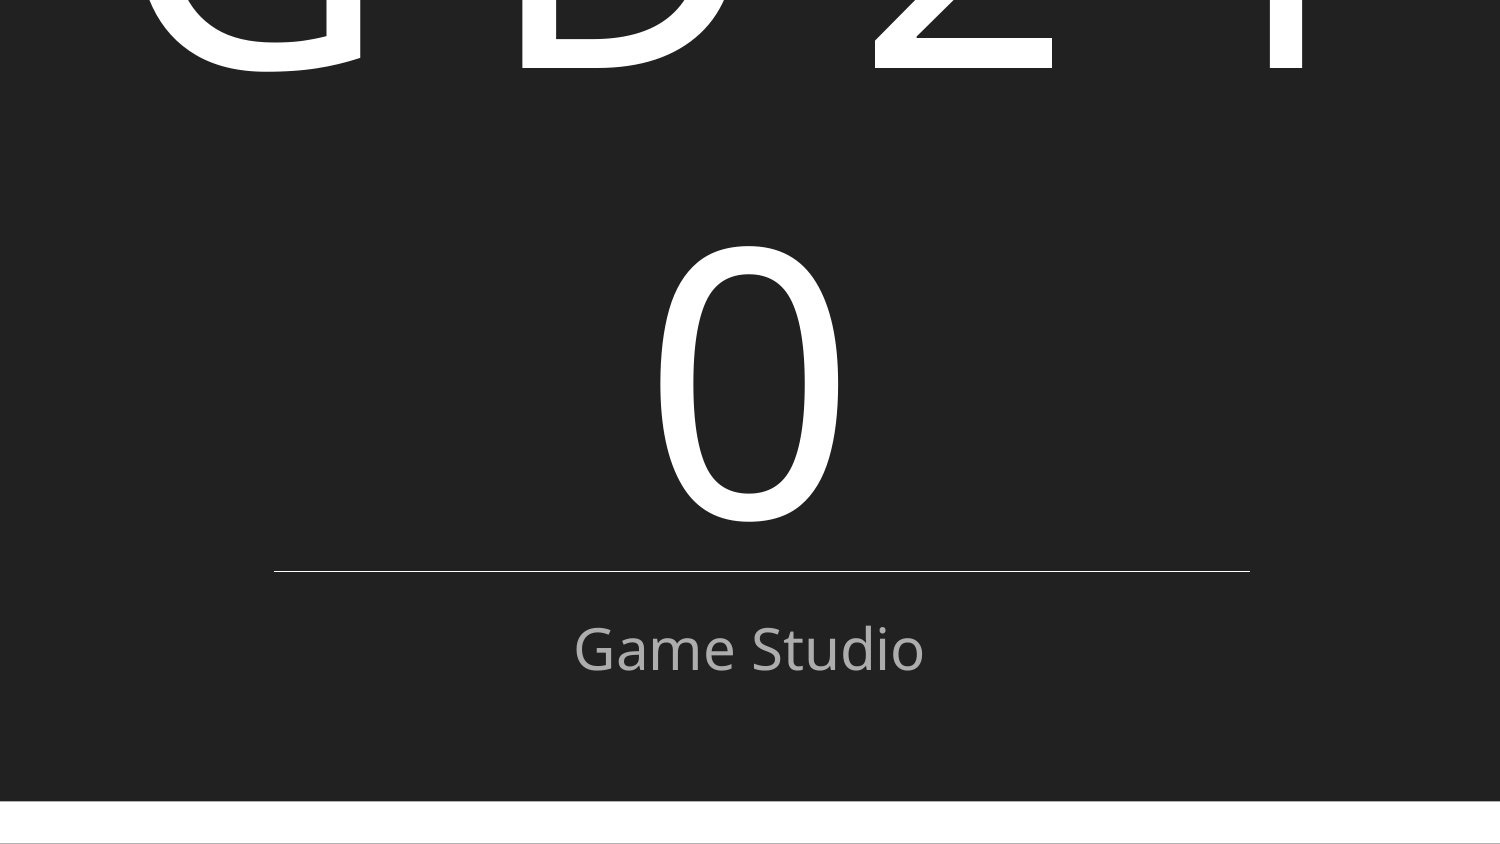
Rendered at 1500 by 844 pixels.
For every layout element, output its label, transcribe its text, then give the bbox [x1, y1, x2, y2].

text_box [0, 801, 1500, 844]
subtitle Game Studio [51, 597, 1449, 728]
title G D 2 1 0 [51, 197, 1449, 597]
